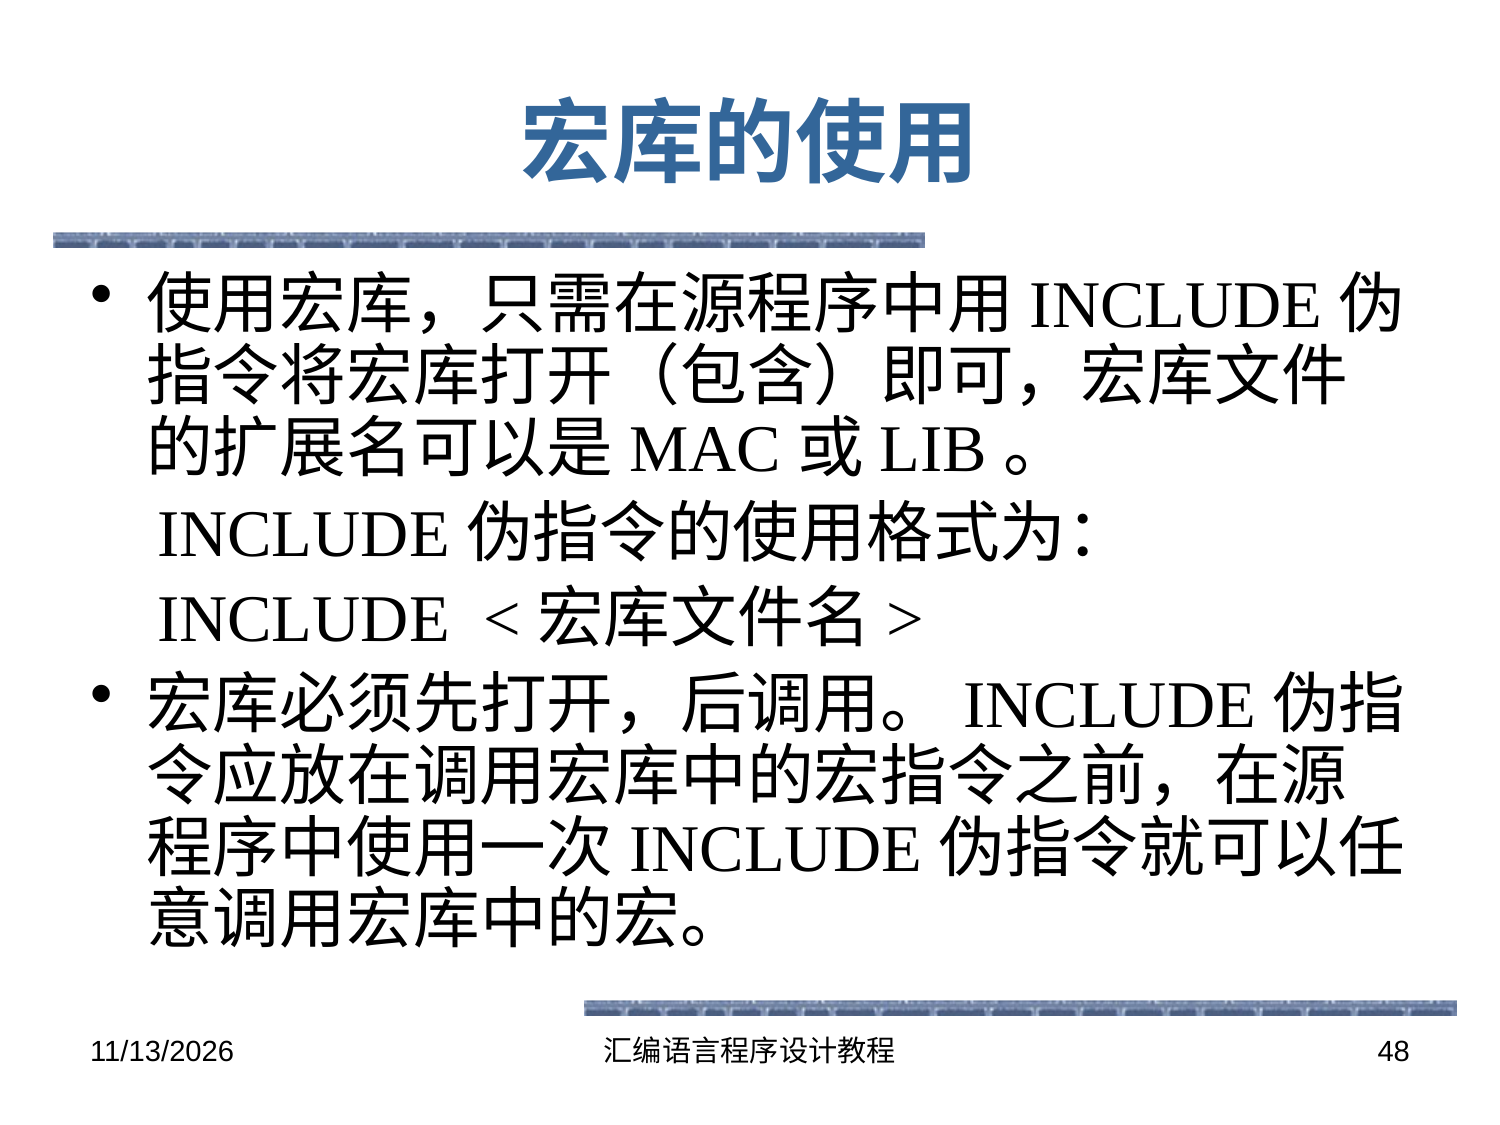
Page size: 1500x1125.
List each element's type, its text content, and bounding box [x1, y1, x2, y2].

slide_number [74, 1024, 426, 1103]
picture [584, 999, 1457, 1016]
slide_number 48 [1074, 1024, 1426, 1103]
list 使用宏库，只需在源程序中用INCLUDE伪指令将宏库打开（包含）即可，宏库文件的扩展名可以是MAC或LIB。 INCLUDE伪指令的使用格式为： INCLUDE <宏库文件名> 宏库必须先打开，后调用。INCLUDE伪指令应放在调用宏库中的宏指令之前，在源程序中使用一次INCLUDE伪指令就可以任意调用宏库中的宏。 [74, 262, 1426, 1006]
footer 汇编语言程序设计教程 [512, 1024, 988, 1103]
title 宏库的使用 [74, 44, 1426, 233]
picture [53, 231, 925, 248]
